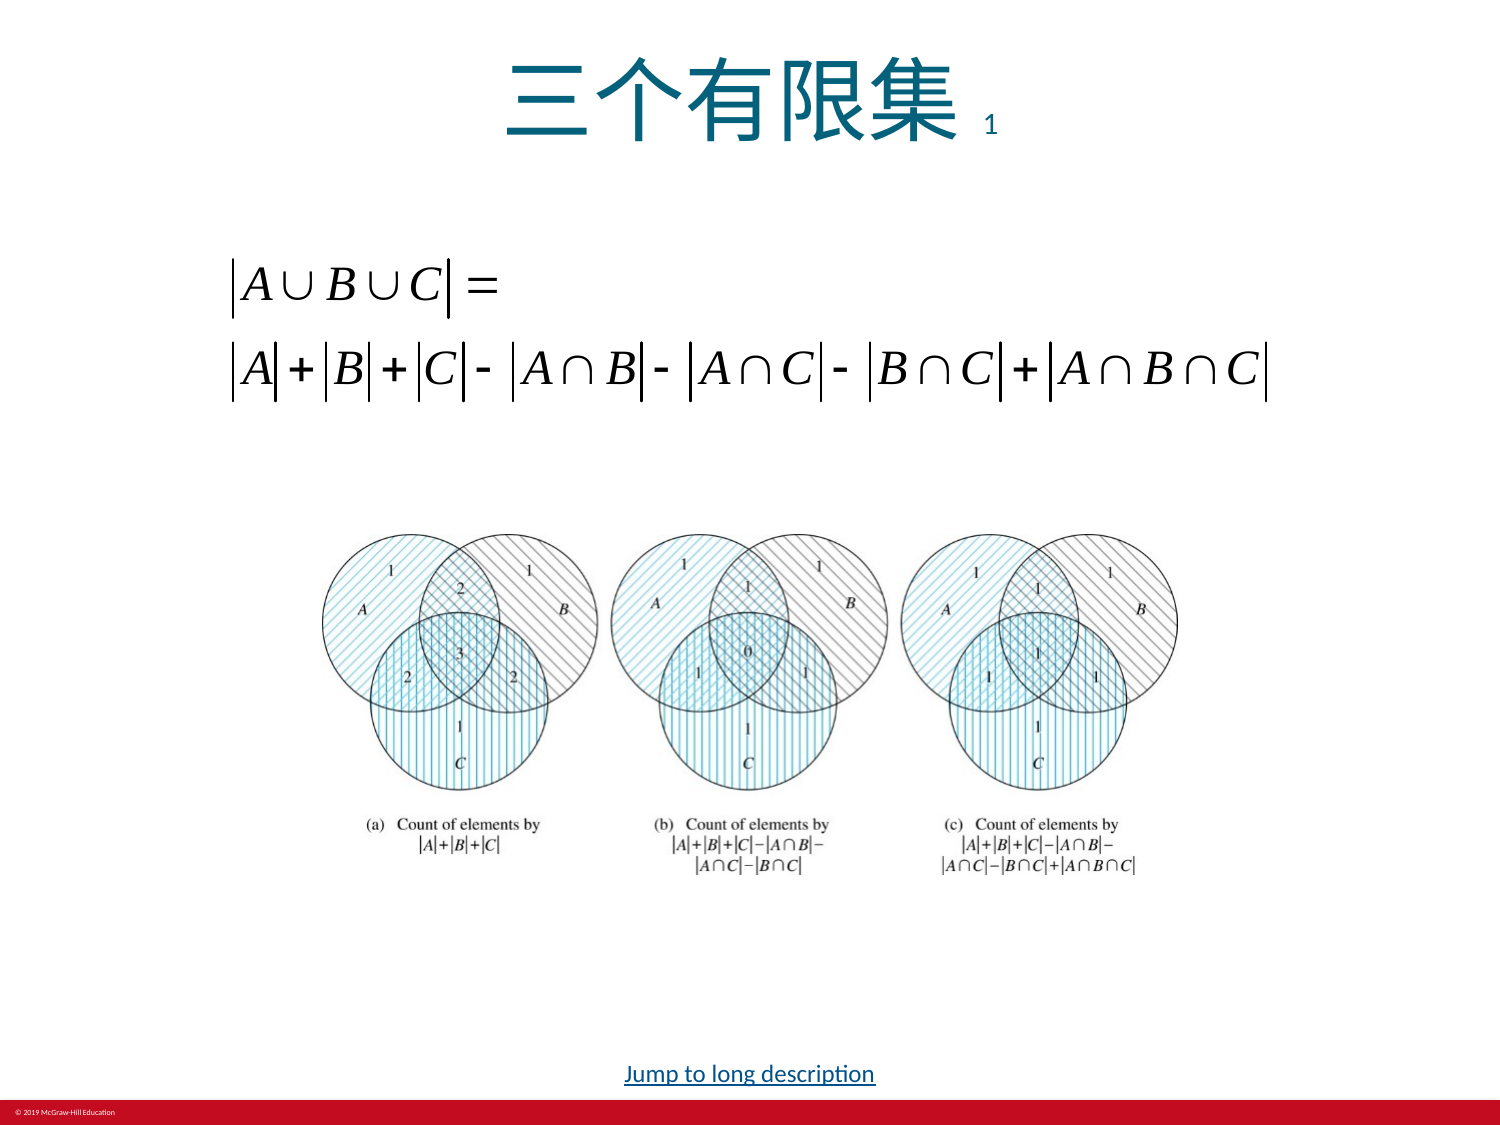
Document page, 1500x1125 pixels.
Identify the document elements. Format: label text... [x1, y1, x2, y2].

title 三个有限集1 [0, 0, 1500, 195]
list Jump to long description [568, 1057, 932, 1088]
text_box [223, 247, 1277, 413]
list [322, 534, 1178, 876]
